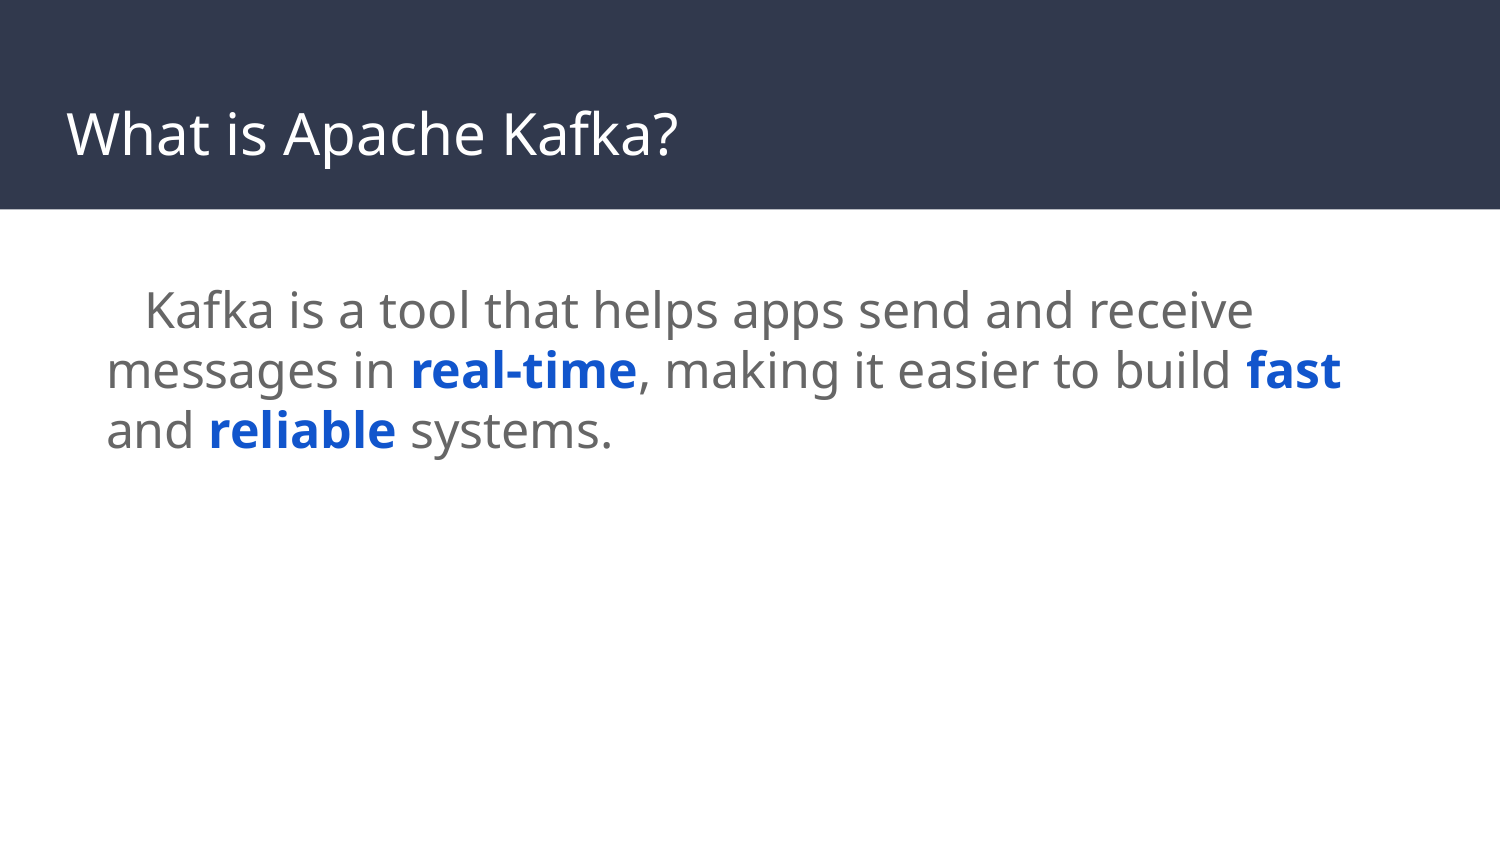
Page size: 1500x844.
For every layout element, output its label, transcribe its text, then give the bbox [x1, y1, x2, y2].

title What is Apache Kafka? [51, 82, 1449, 185]
text_box Kafka is a tool that helps apps send and receive messages in real-time, making it easier to build fast and reliable systems. [91, 263, 1391, 812]
